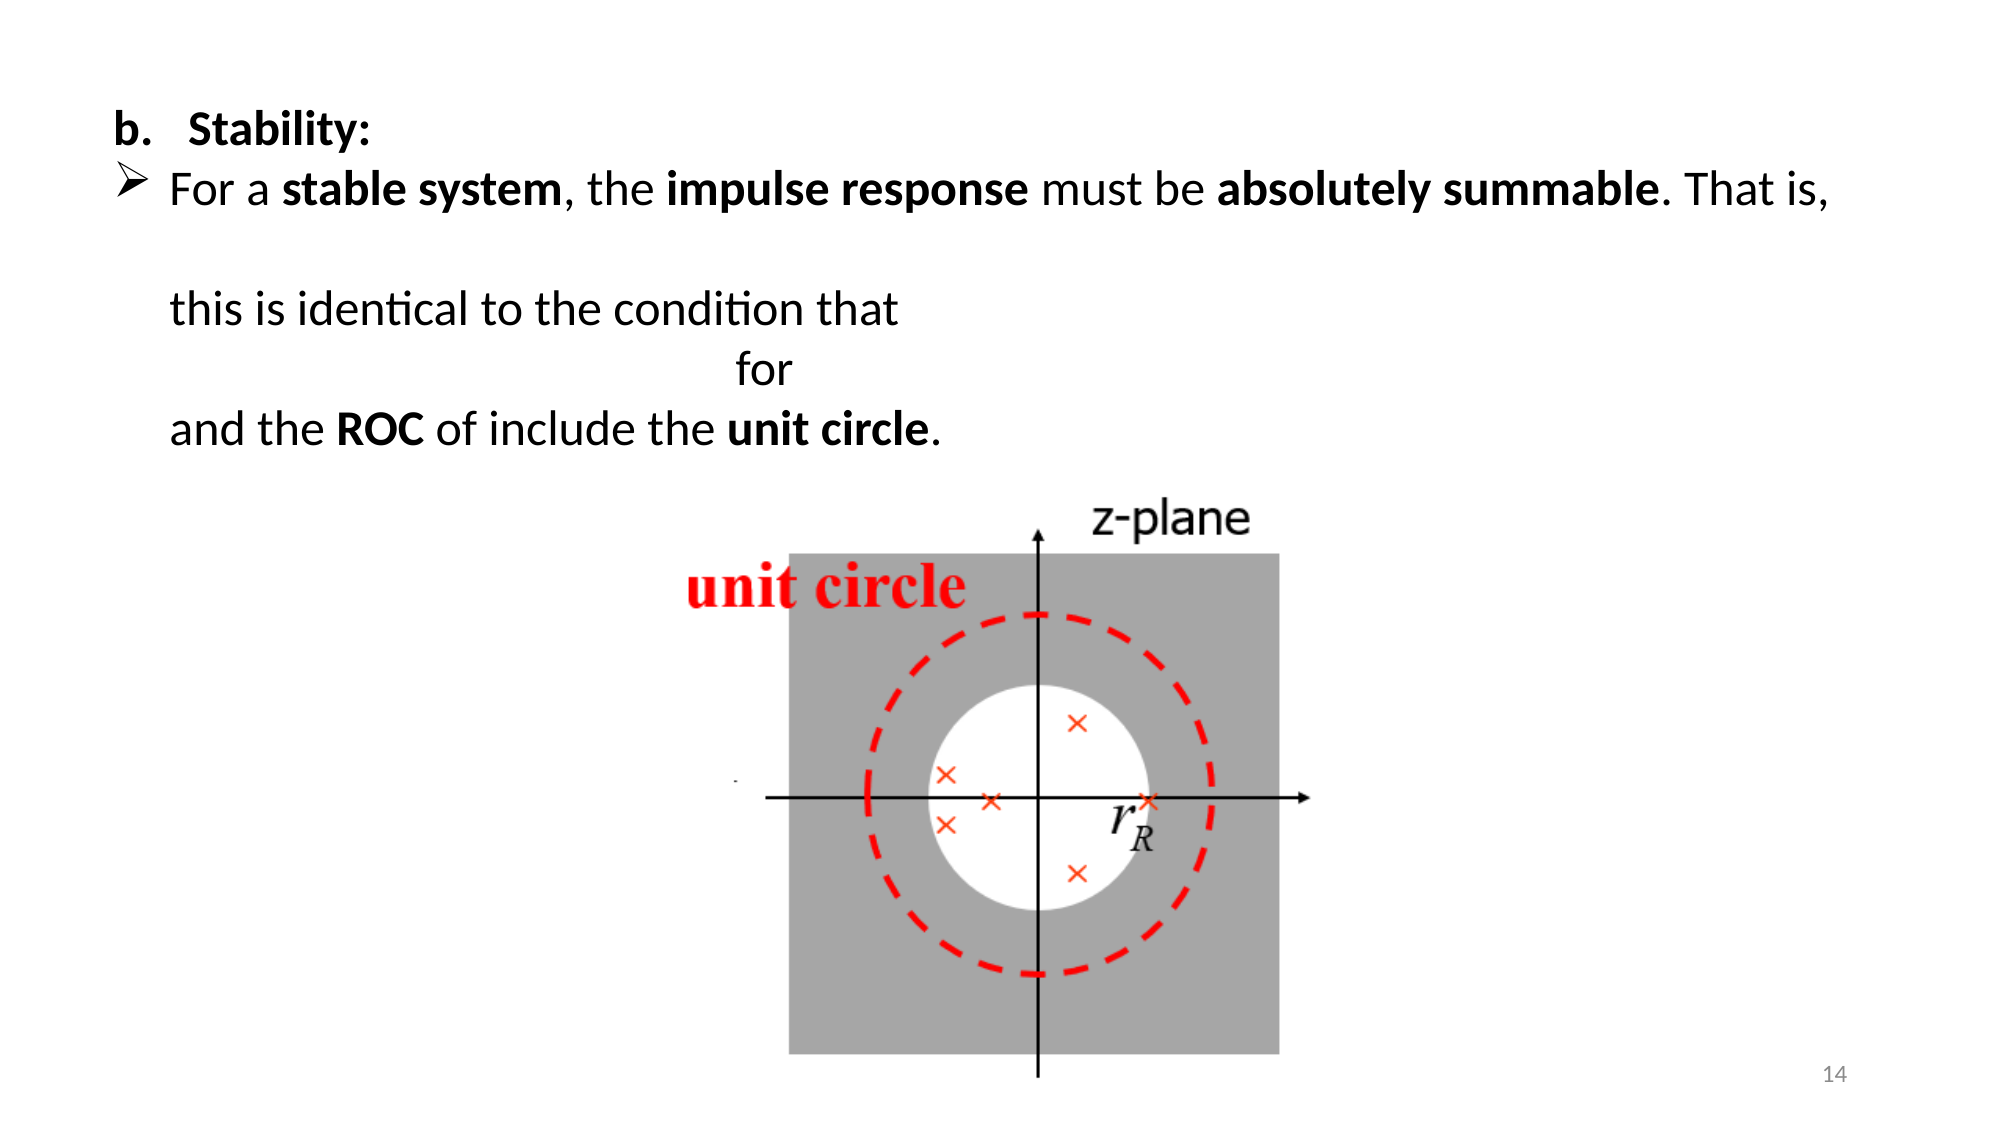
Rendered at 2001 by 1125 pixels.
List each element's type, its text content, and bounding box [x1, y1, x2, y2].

footer KRK, WRC [662, 1042, 1338, 1103]
slide_number 14 [1412, 1042, 1863, 1103]
picture [678, 474, 1322, 1100]
